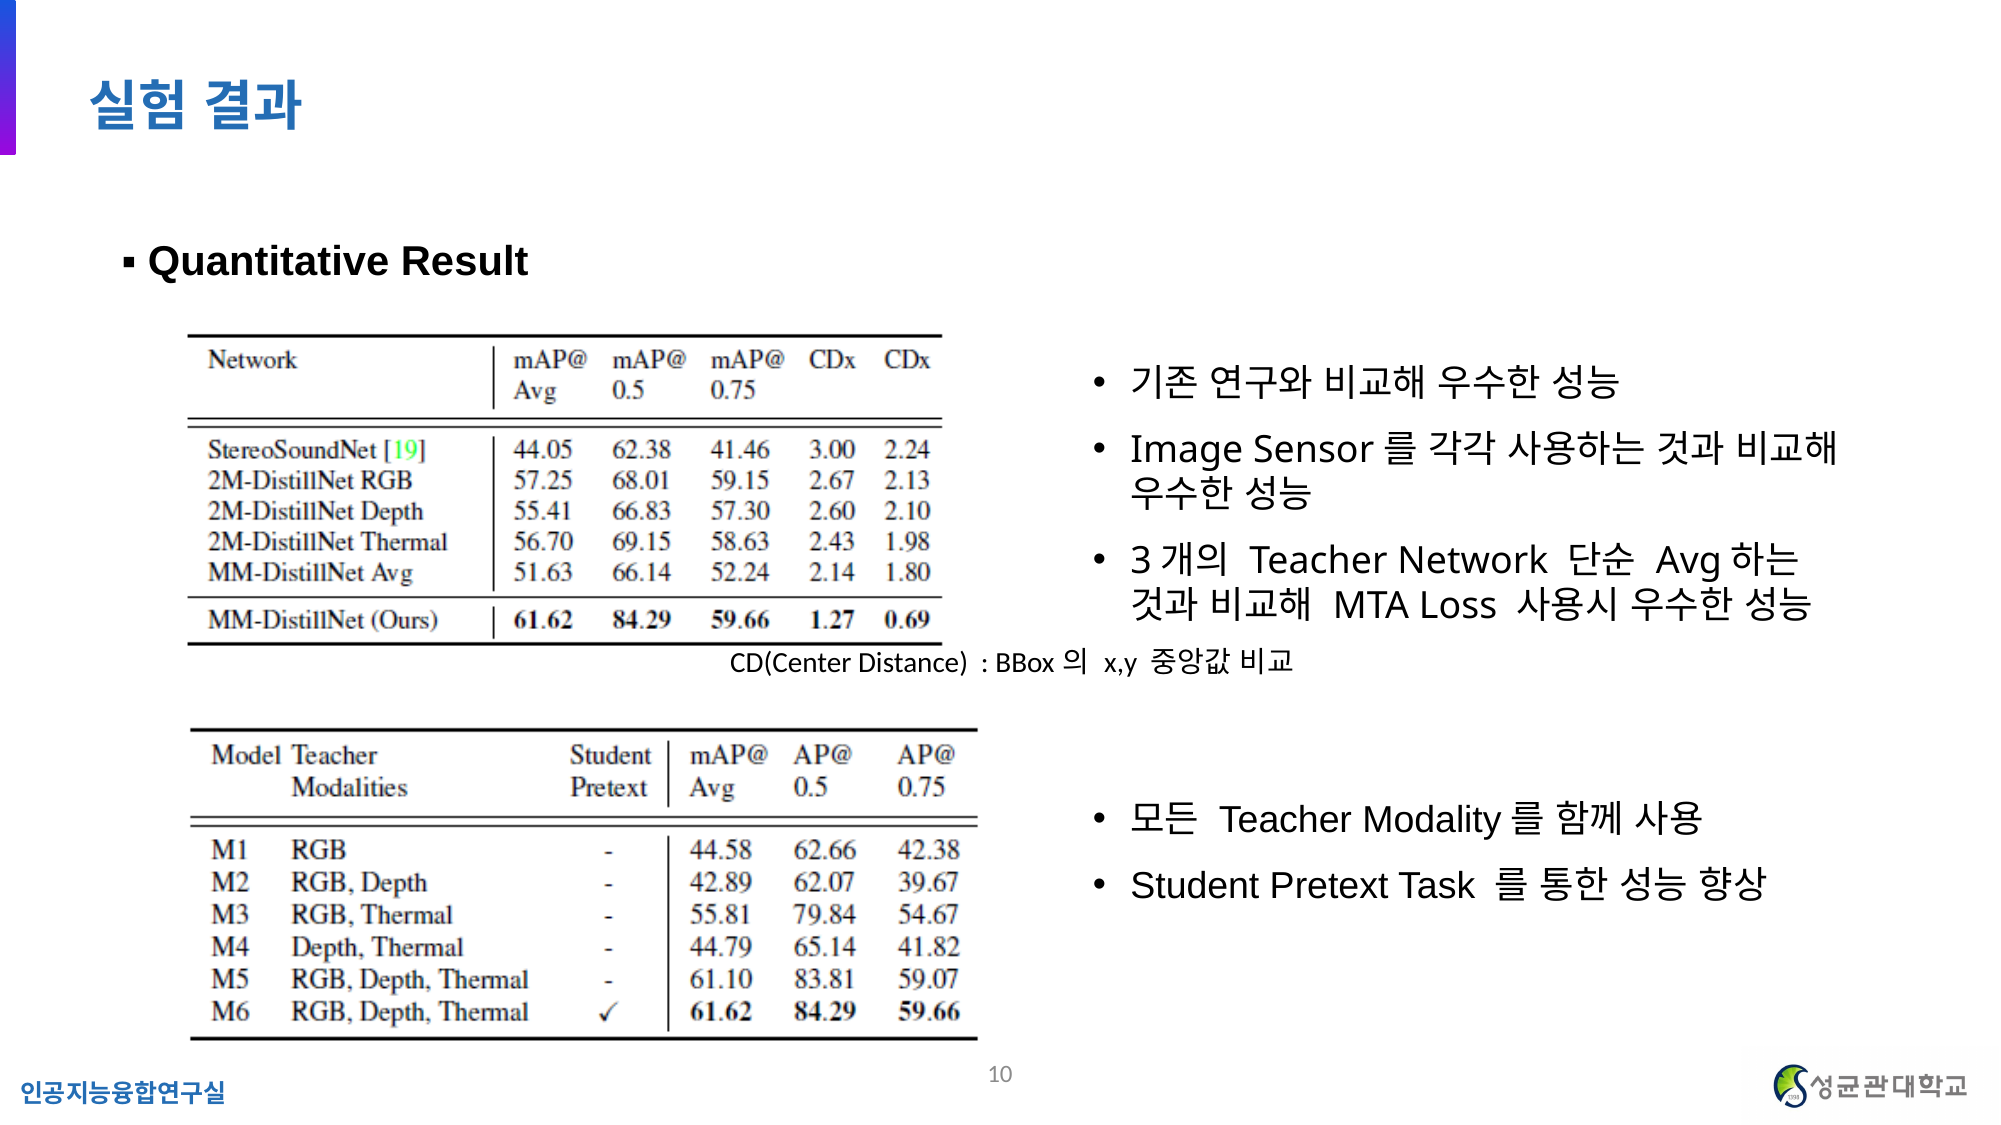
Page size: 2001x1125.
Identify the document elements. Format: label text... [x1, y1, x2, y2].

text_box ▪︎ Quantitative Result [106, 225, 544, 291]
text_box 실험 결과 [73, 59, 1799, 155]
picture [1741, 1046, 1999, 1125]
slide_number 10 [774, 1042, 1225, 1103]
text_box CD(Center Distance) : BBox의 x,y 중앙값 비교 [715, 636, 1475, 686]
picture [171, 321, 956, 663]
list 기존 연구와 비교해 우수한 성능 Image Sensor를 각각 사용하는 것과 비교해 우수한 성능 3개의 Teacher Network 단순 Avg하는 것과 비교해 MTA Loss 사용시 우수한 성능 [1077, 351, 1871, 662]
text_box 모든 Teacher Modality를 함께 사용 Student Pretext Task 를 통한 성능 향상 [1077, 787, 1871, 929]
picture [171, 716, 996, 1057]
